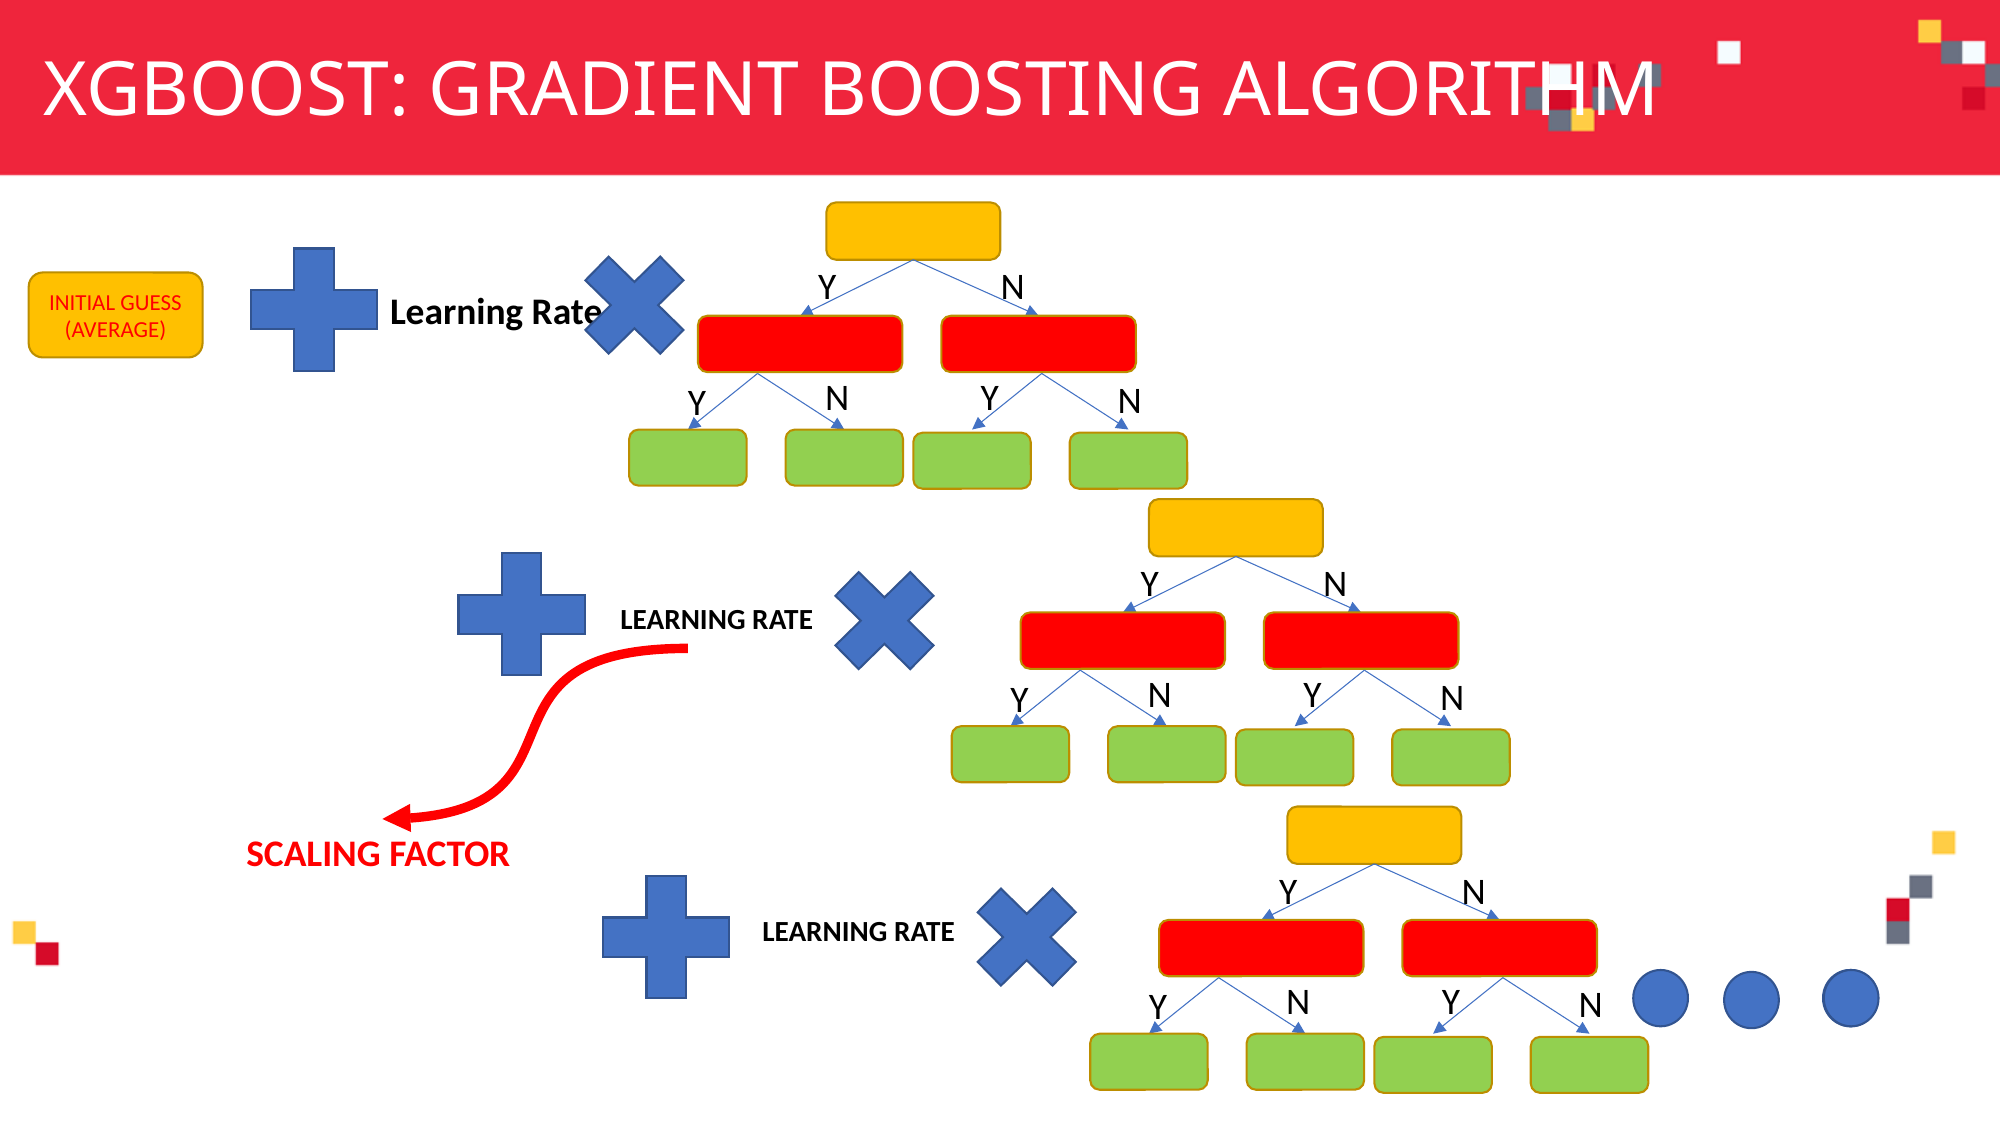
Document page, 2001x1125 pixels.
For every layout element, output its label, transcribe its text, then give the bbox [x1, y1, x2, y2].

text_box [1149, 977, 1218, 1034]
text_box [1502, 977, 1590, 1034]
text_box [800, 259, 913, 316]
text_box [1089, 1032, 1209, 1091]
text_box [1822, 975, 1880, 1028]
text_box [1218, 977, 1306, 1034]
text_box Y [1134, 975, 1183, 1035]
text_box [1723, 975, 1780, 1030]
text_box [989, 975, 1014, 988]
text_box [1261, 863, 1374, 920]
text_box N [1563, 975, 1618, 1033]
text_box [1080, 670, 1167, 727]
text_box [1529, 1035, 1650, 1094]
picture [0, 0, 2000, 975]
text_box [1122, 556, 1235, 613]
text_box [1010, 670, 1080, 727]
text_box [1433, 977, 1502, 1034]
text_box [645, 975, 687, 999]
text_box [1040, 975, 1065, 988]
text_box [687, 373, 757, 430]
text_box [1294, 670, 1364, 727]
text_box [1235, 556, 1362, 613]
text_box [757, 373, 845, 430]
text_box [382, 648, 688, 820]
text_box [1364, 670, 1452, 727]
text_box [913, 259, 1039, 316]
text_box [1041, 373, 1129, 430]
text_box [1245, 1032, 1366, 1091]
text_box [1373, 1035, 1493, 1094]
text_box [1632, 975, 1690, 1028]
text_box Y [1427, 975, 1475, 1030]
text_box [1374, 863, 1500, 920]
text_box N [1271, 975, 1326, 1030]
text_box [972, 373, 1041, 430]
